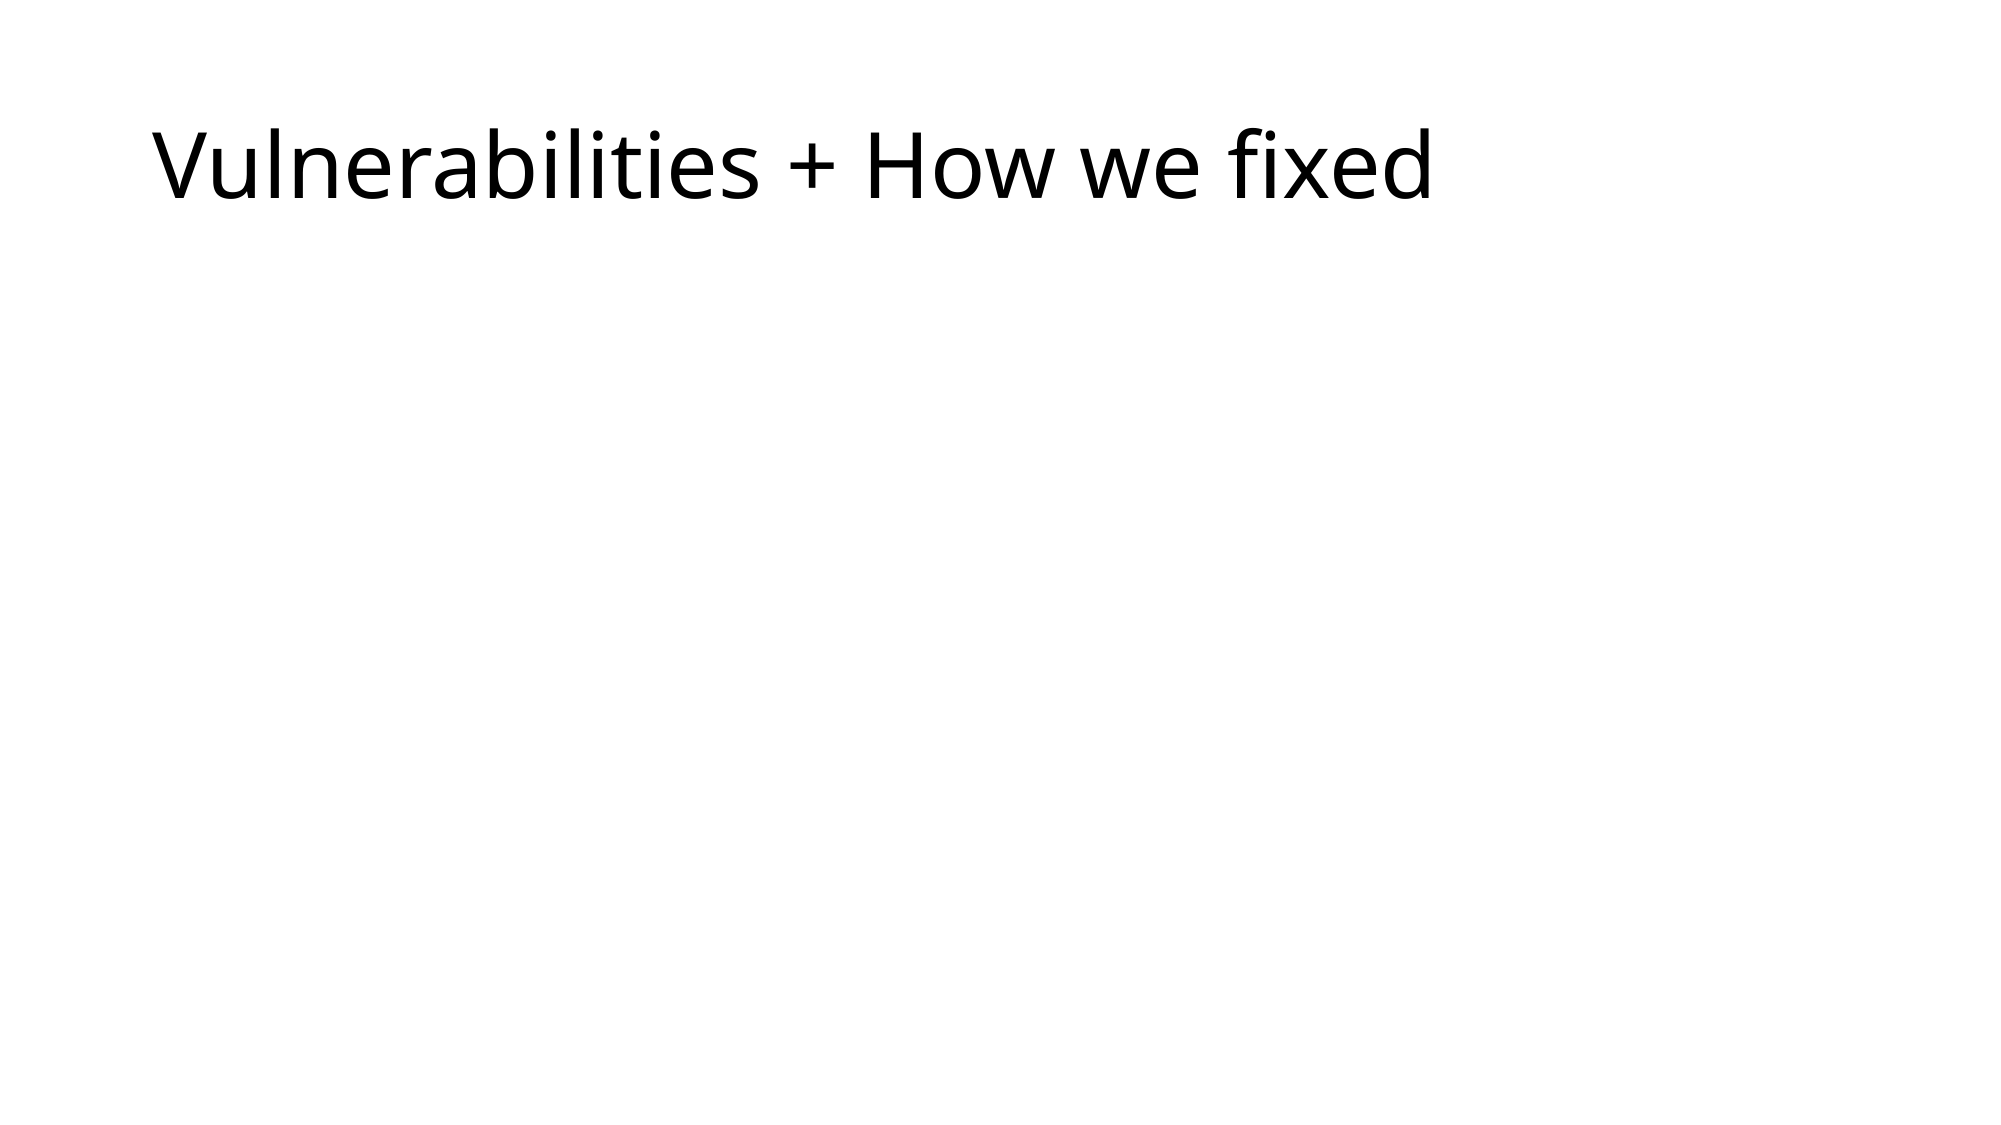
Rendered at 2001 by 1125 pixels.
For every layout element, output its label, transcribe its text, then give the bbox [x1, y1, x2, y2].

title Vulnerabilities + How we fixed [137, 59, 1863, 278]
